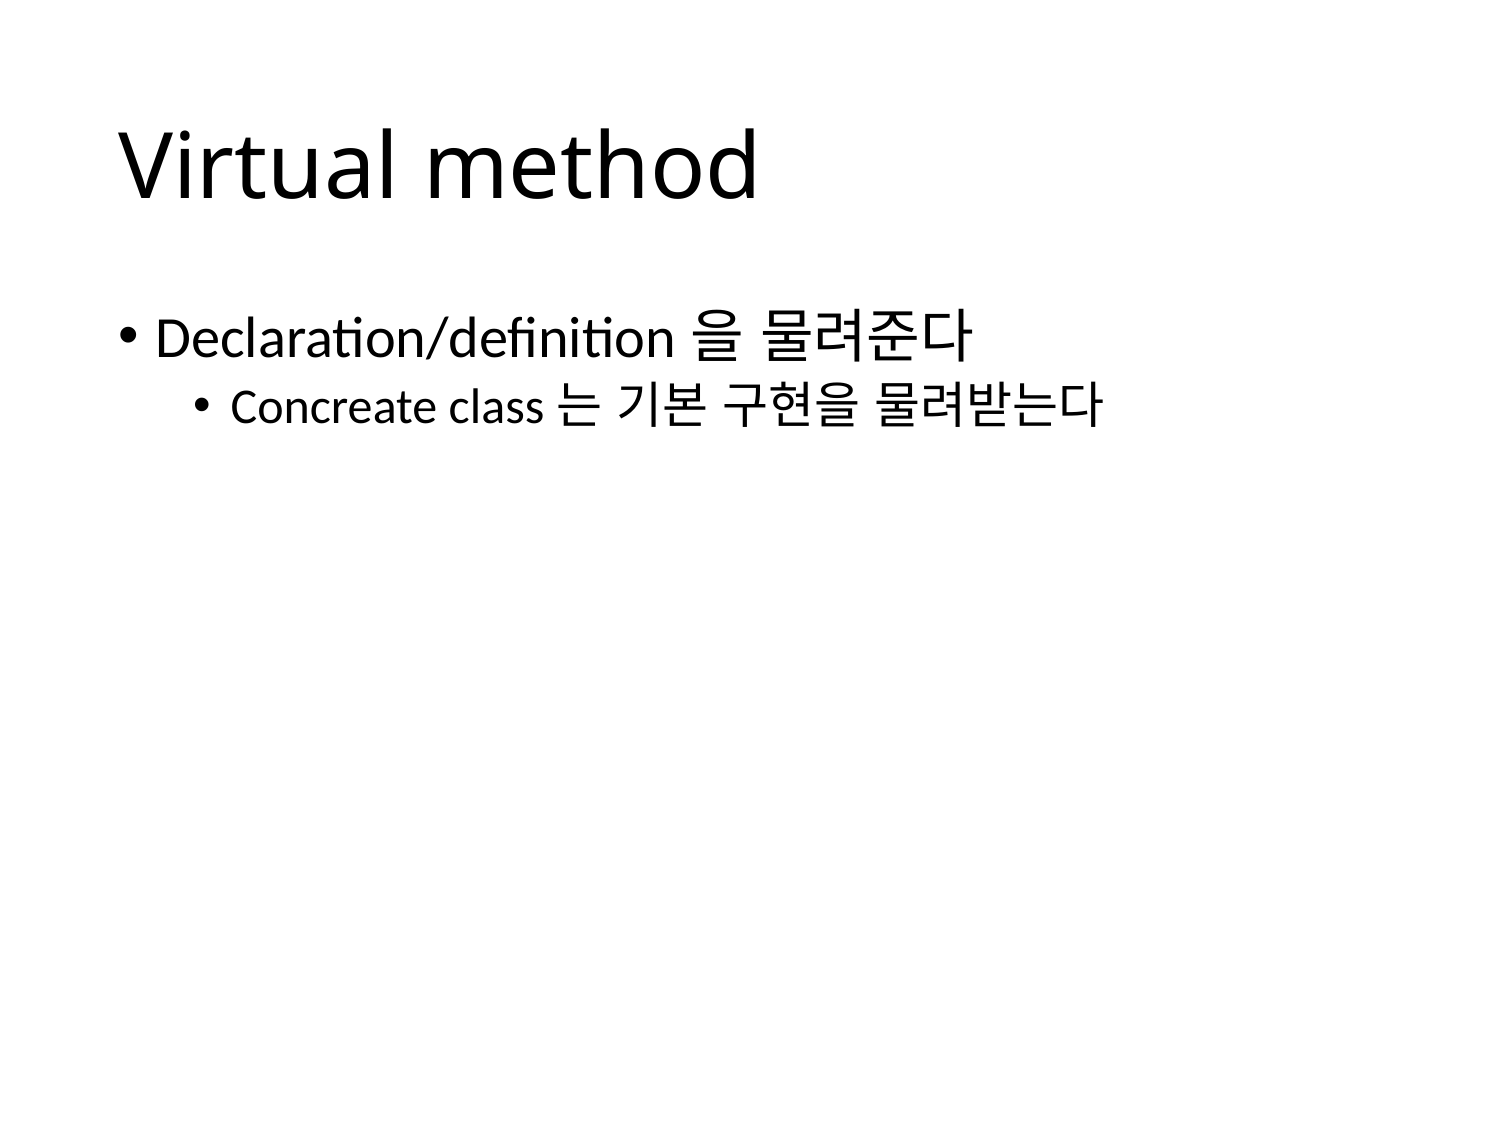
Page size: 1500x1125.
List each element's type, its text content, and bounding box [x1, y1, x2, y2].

title Virtual method [103, 59, 1397, 278]
list Declaration/definition을 물려준다 Concreate class는 기본 구현을 물려받는다 [103, 299, 1397, 1014]
